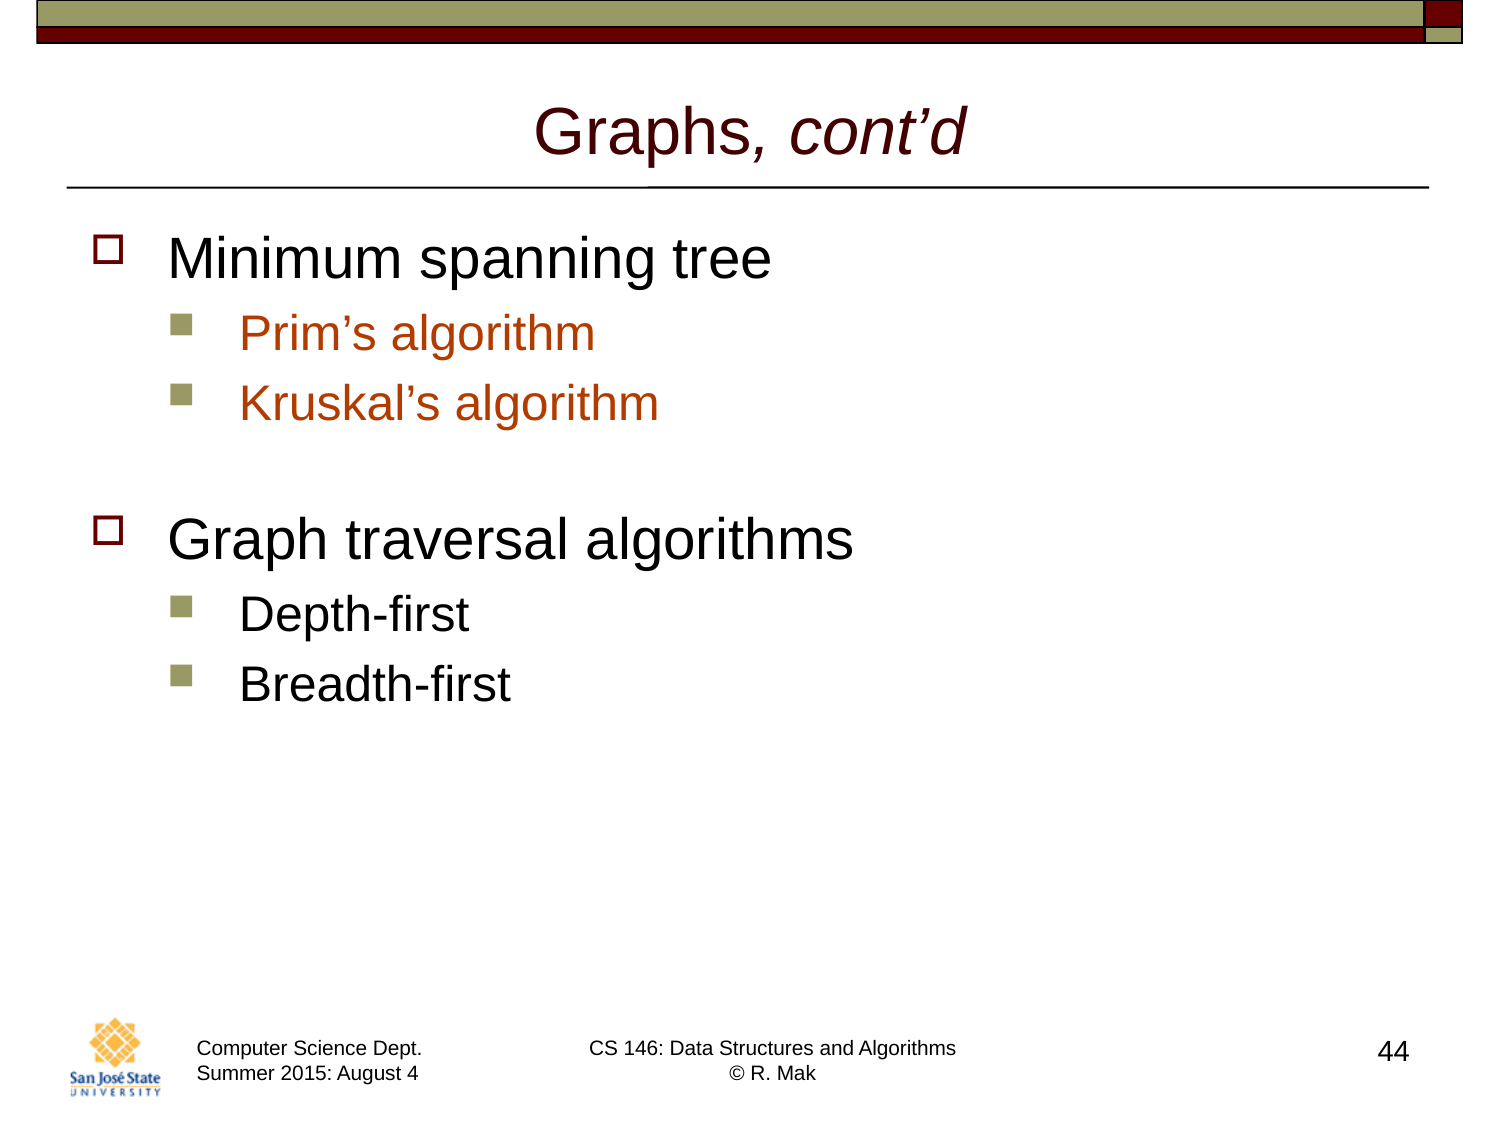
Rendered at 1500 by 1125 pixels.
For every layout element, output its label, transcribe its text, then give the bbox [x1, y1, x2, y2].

list Minimum spanning tree Prim’s algorithm Kruskal’s algorithm Graph traversal algorithms Depth-first Breadth-first [75, 212, 1425, 1006]
title Graphs, cont’d [75, 67, 1425, 175]
slide_number 44 [1112, 1025, 1425, 1100]
picture [60, 1012, 166, 1112]
